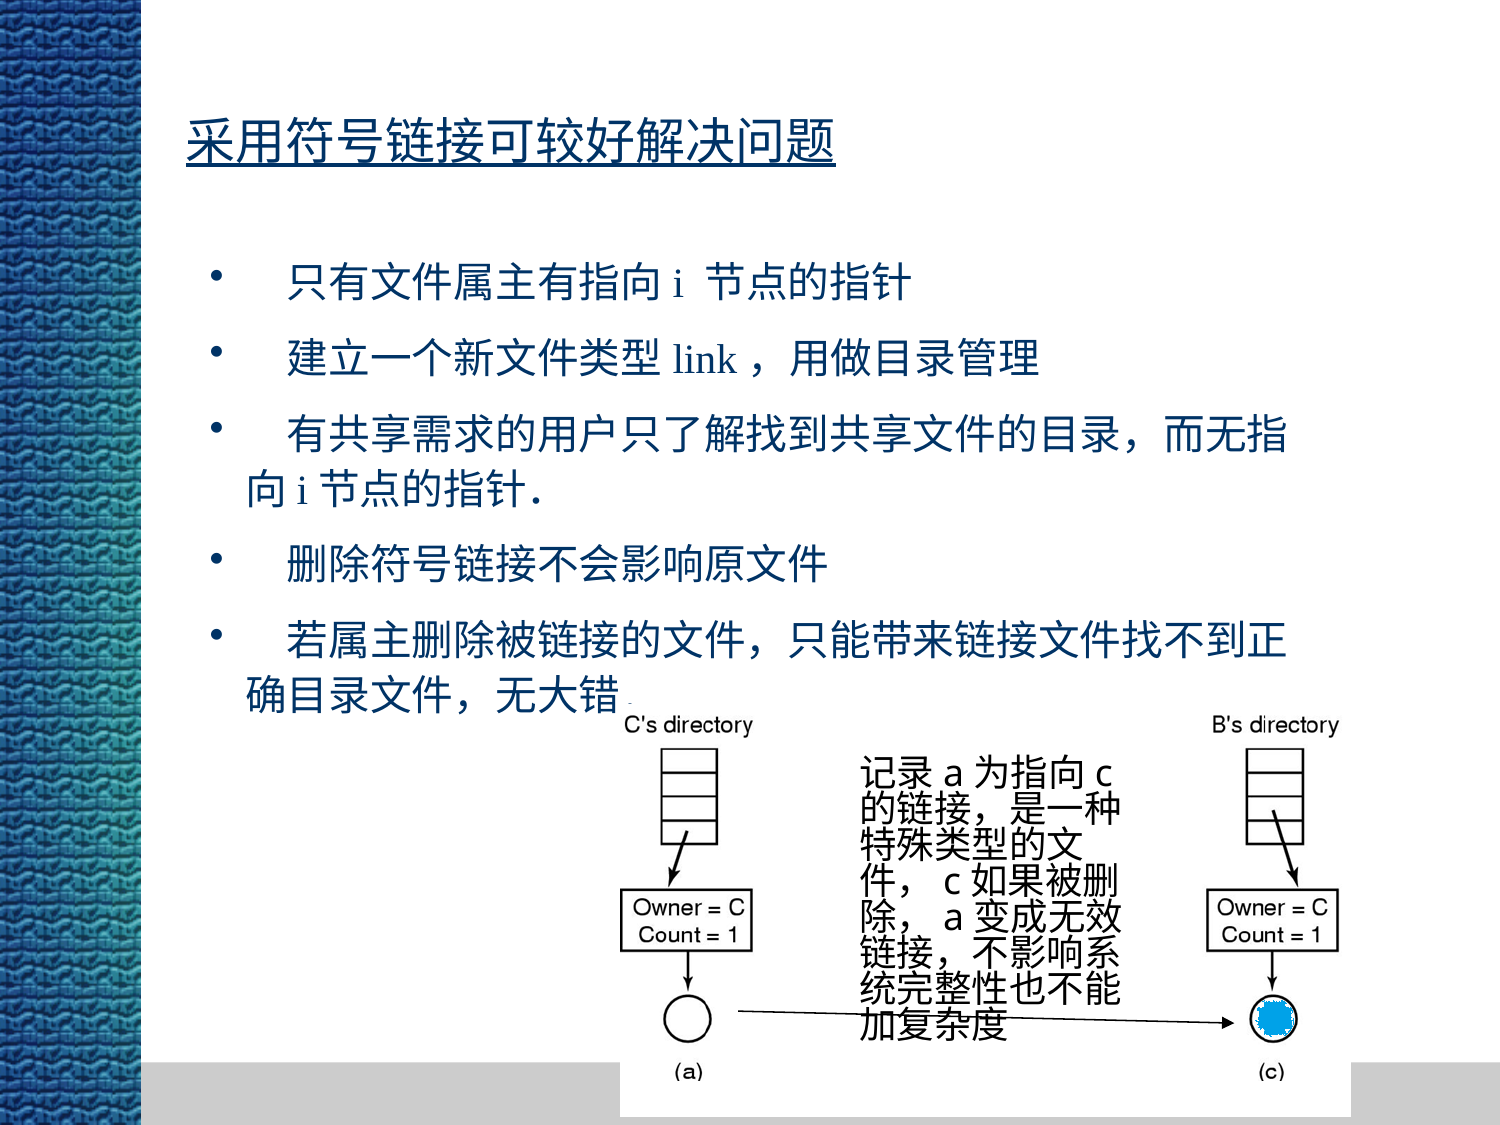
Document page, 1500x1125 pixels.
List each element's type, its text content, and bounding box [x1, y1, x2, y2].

text_box 采用符号链接可较好解决问题 [171, 101, 1235, 177]
picture [619, 704, 1352, 1118]
picture [0, 0, 141, 1125]
text_box 只有文件属主有指向i 节点的指针 建立一个新文件类型link，用做目录管理 有共享需求的用户只了解找到共享文件的目录，而无指向i节点的指针． 删除符号链接不会影响原文件 若属主删除被链接的文件，只能带来链接文件找不到正确目录文件，无大错． [194, 243, 1341, 803]
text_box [737, 1010, 1235, 1024]
